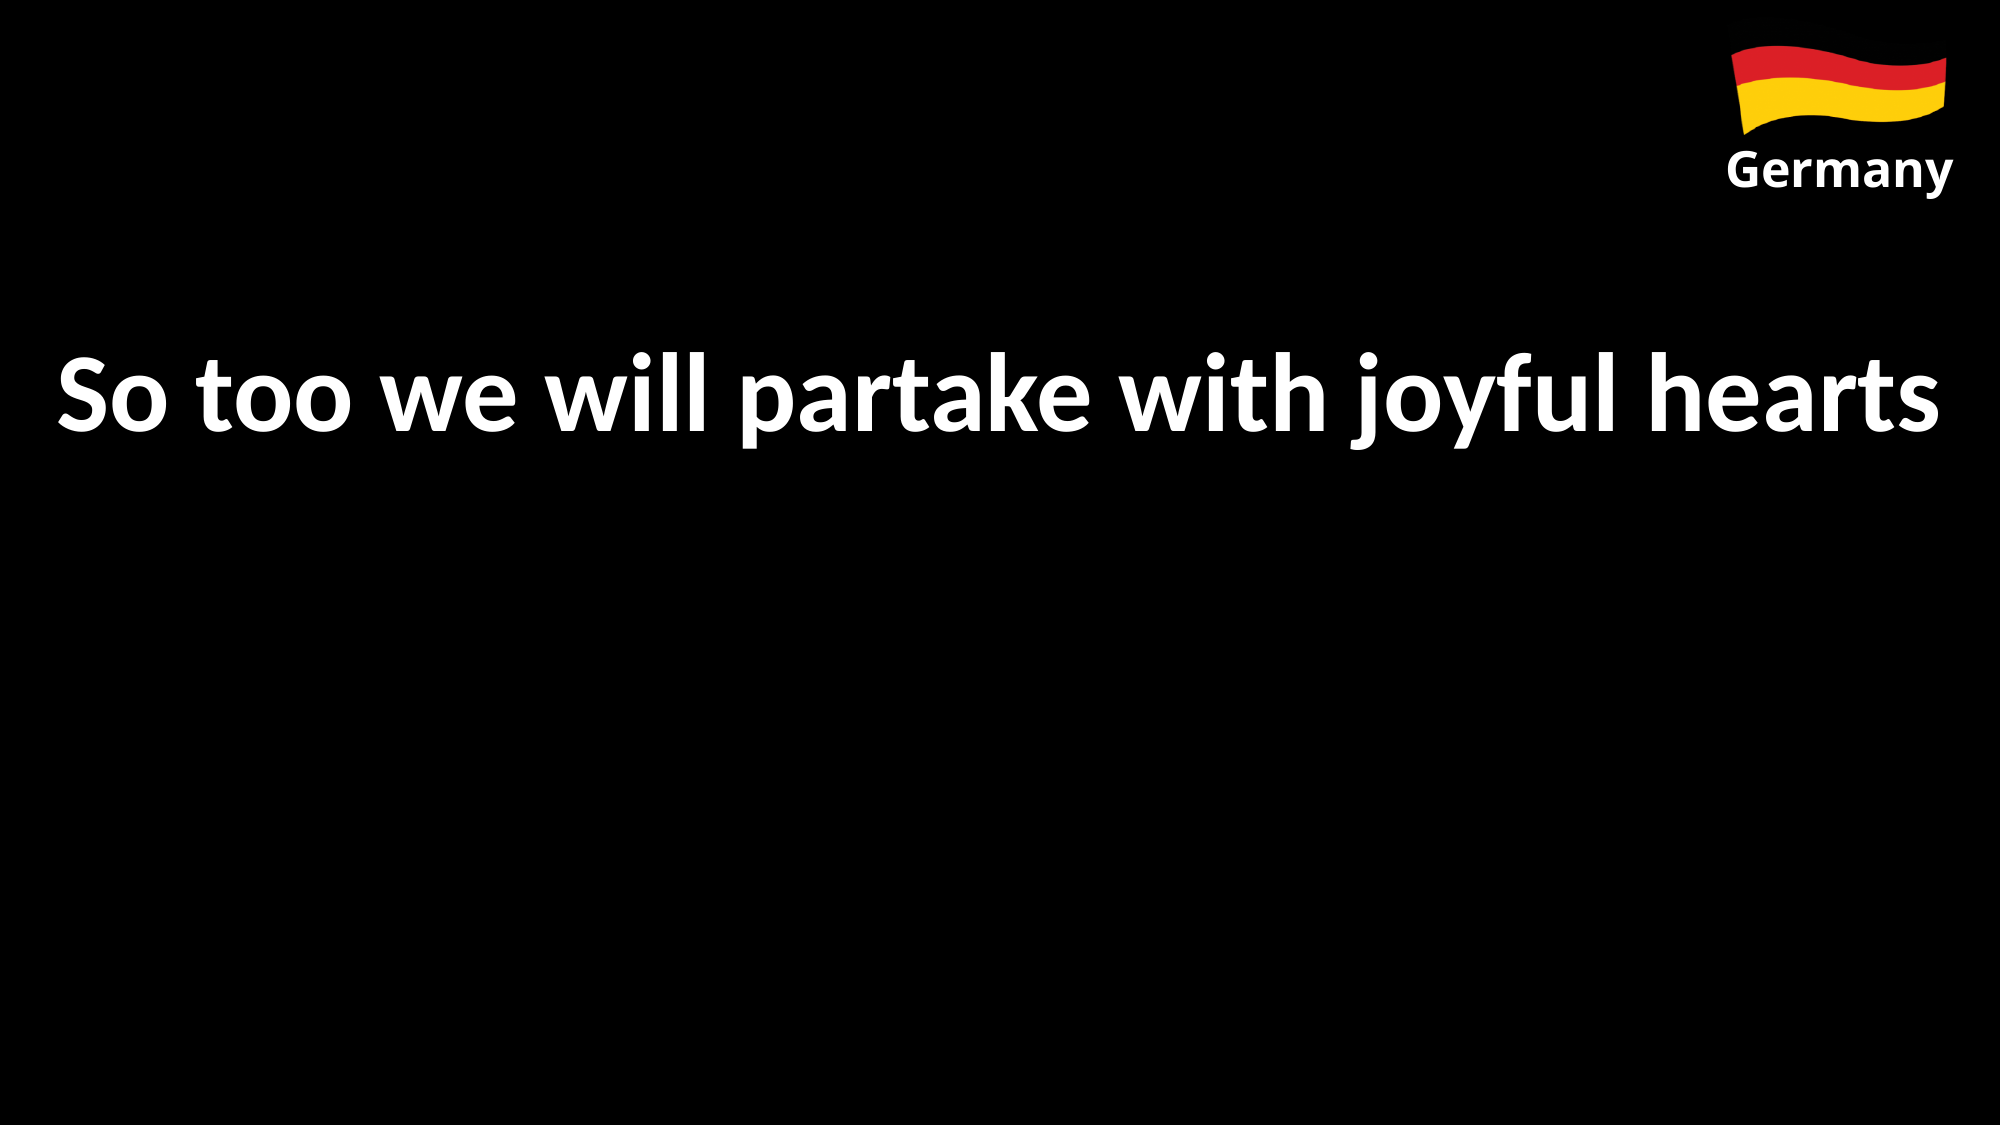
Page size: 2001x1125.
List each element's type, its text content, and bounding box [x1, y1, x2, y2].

list So too we will partake with joyful hearts [0, 109, 2000, 464]
picture [1725, 16, 1948, 135]
text_box Germany [1710, 130, 1969, 205]
